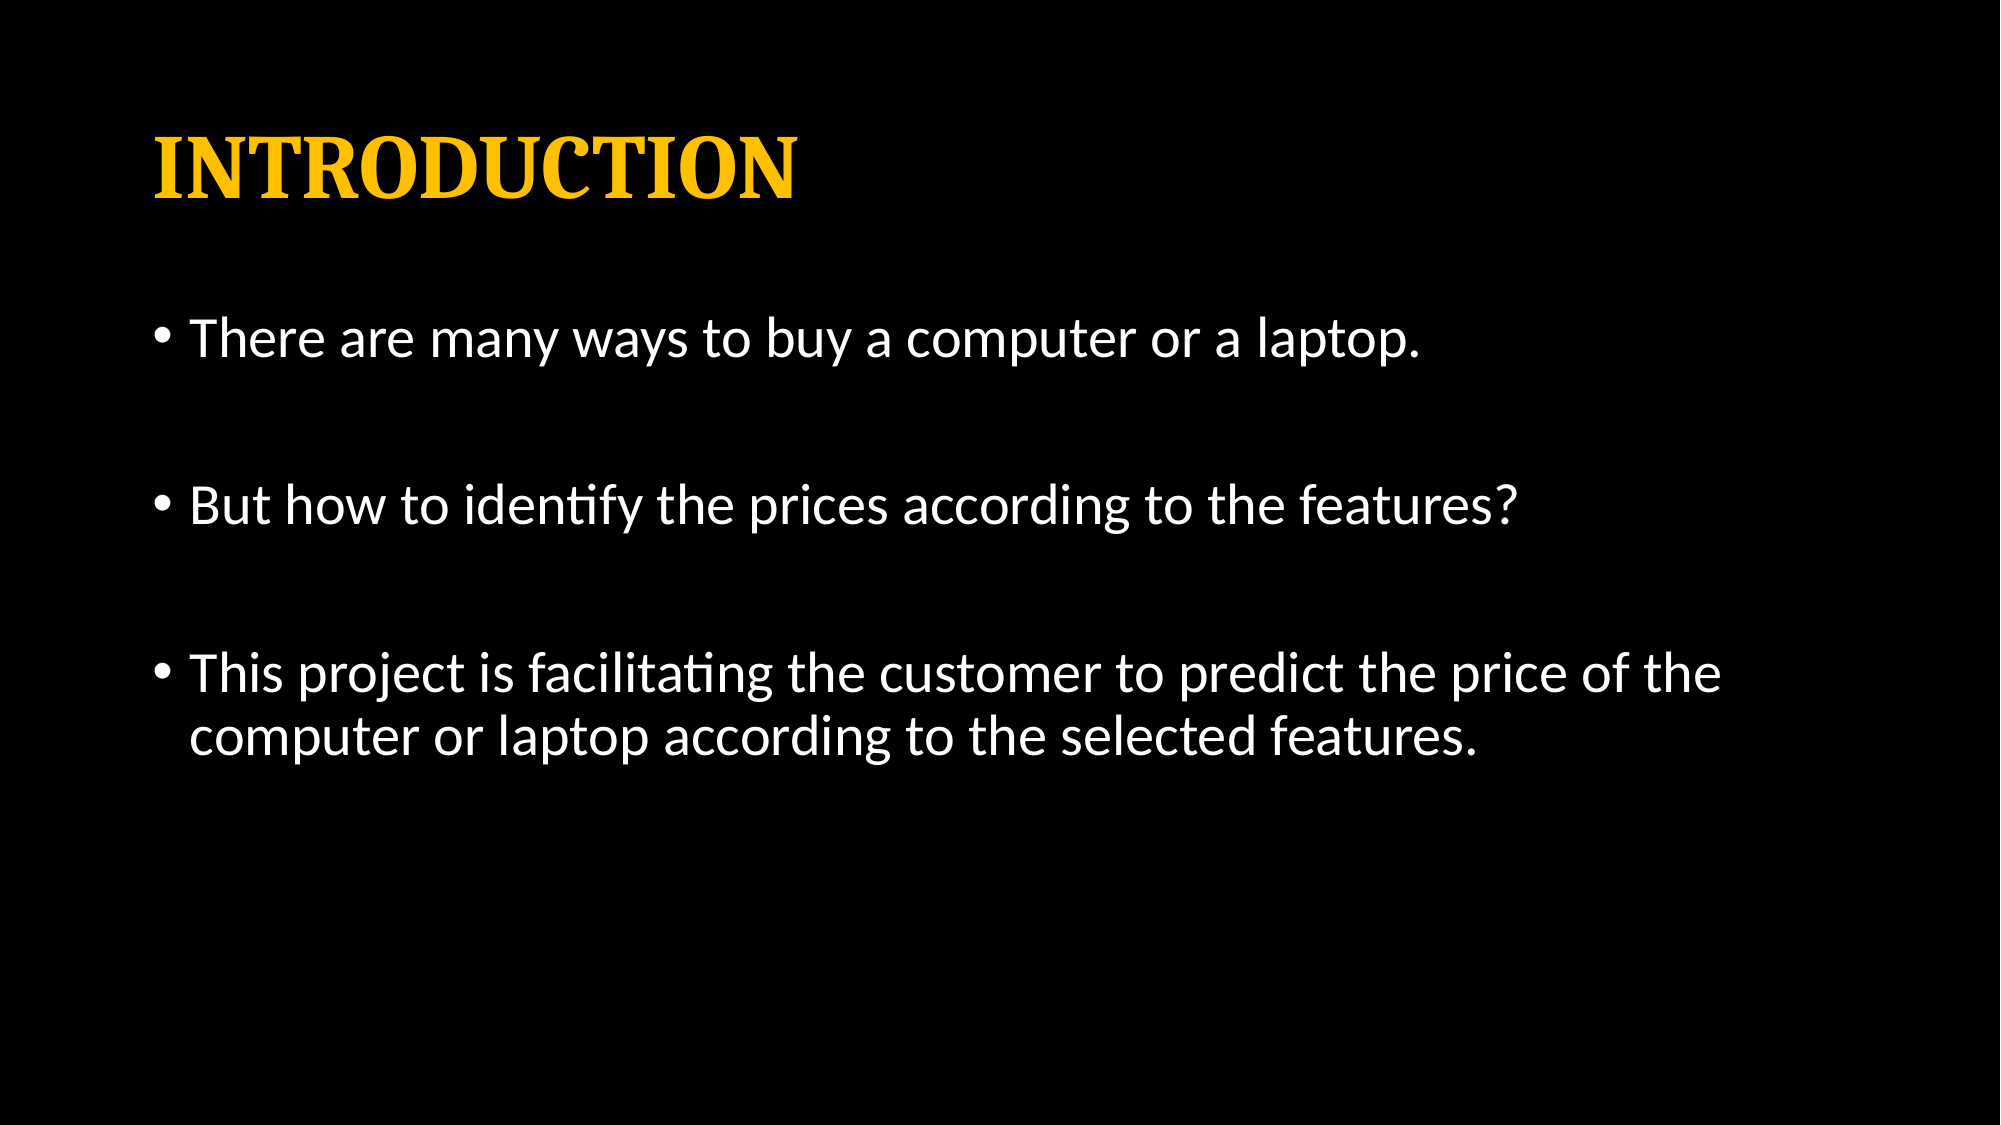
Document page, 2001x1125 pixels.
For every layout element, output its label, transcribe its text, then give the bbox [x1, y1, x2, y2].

title INTRODUCTION [137, 59, 1863, 278]
list There are many ways to buy a computer or a laptop. But how to identify the prices according to the features? This project is facilitating the customer to predict the price of the computer or laptop according to the selected features. [137, 299, 1863, 1014]
